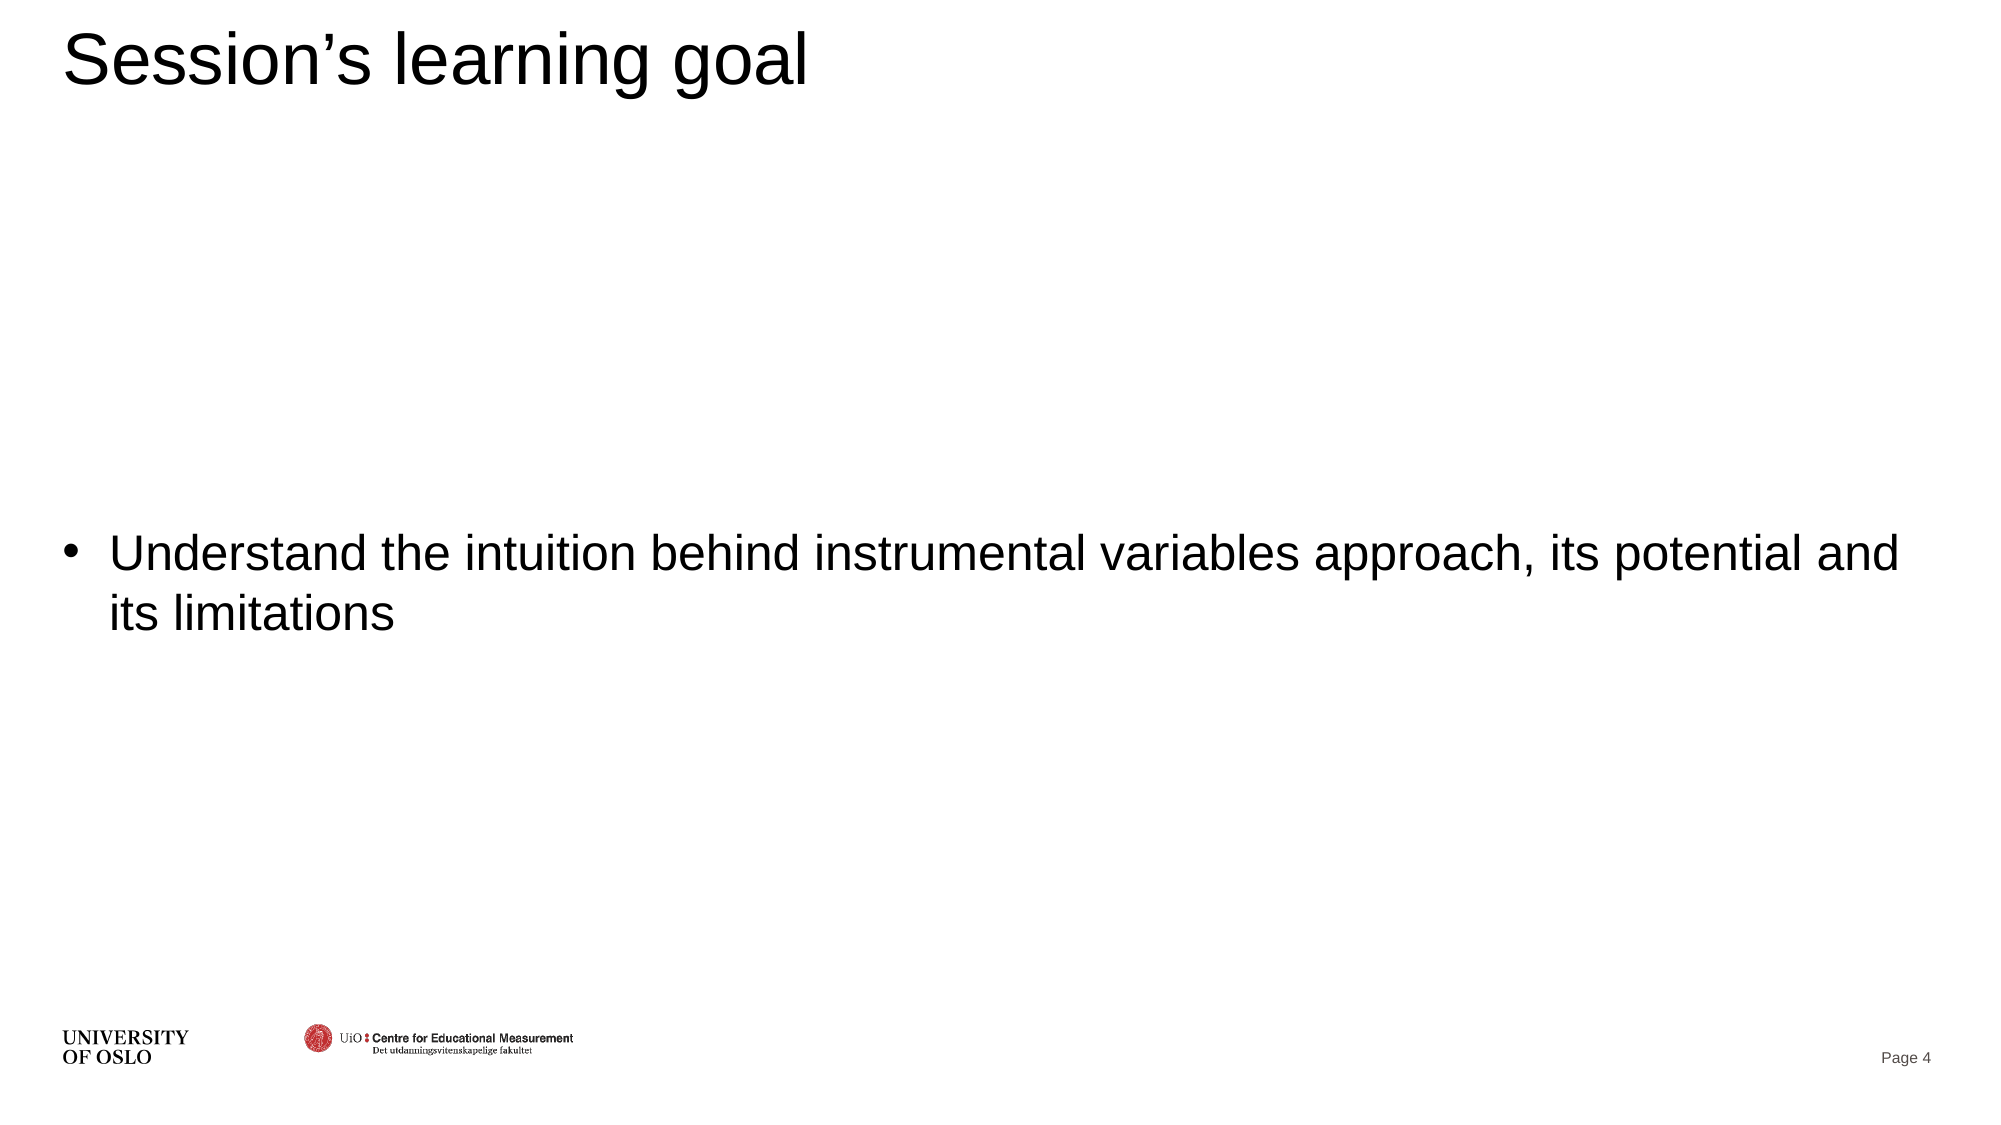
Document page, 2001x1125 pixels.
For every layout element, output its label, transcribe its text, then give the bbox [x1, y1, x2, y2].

picture [301, 1021, 597, 1067]
title Session’s learning goal [62, 21, 1938, 146]
list Understand the intuition behind instrumental variables approach, its potential and its limitations [62, 193, 1938, 968]
picture [62, 1030, 189, 1064]
slide_number Page 4 [1848, 1027, 1947, 1088]
footer [301, 1024, 548, 1067]
